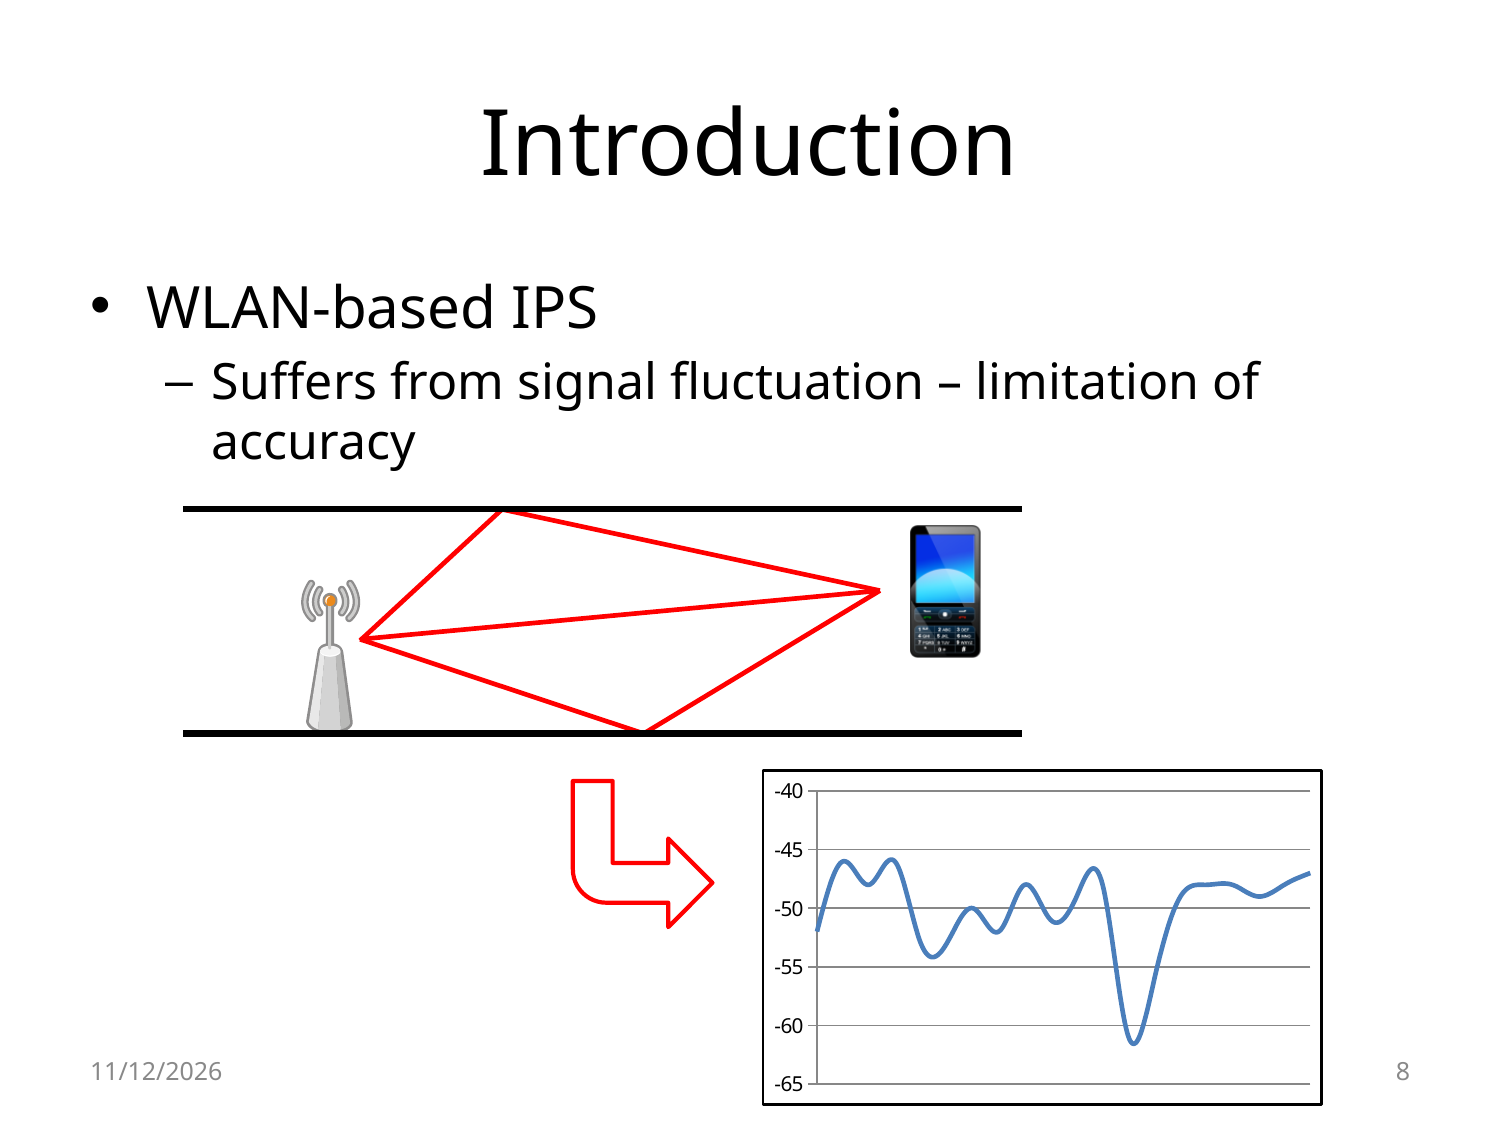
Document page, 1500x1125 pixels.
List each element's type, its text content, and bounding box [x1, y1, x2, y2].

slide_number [75, 1042, 425, 1103]
list WLAN-based IPS Suffers from signal fluctuation – limitation of accuracy [74, 262, 1471, 1006]
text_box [182, 509, 1022, 735]
chart [761, 768, 1323, 1107]
text_box [570, 778, 715, 930]
title Introduction [74, 44, 1426, 233]
slide_number 8 [1329, 1042, 1425, 1103]
